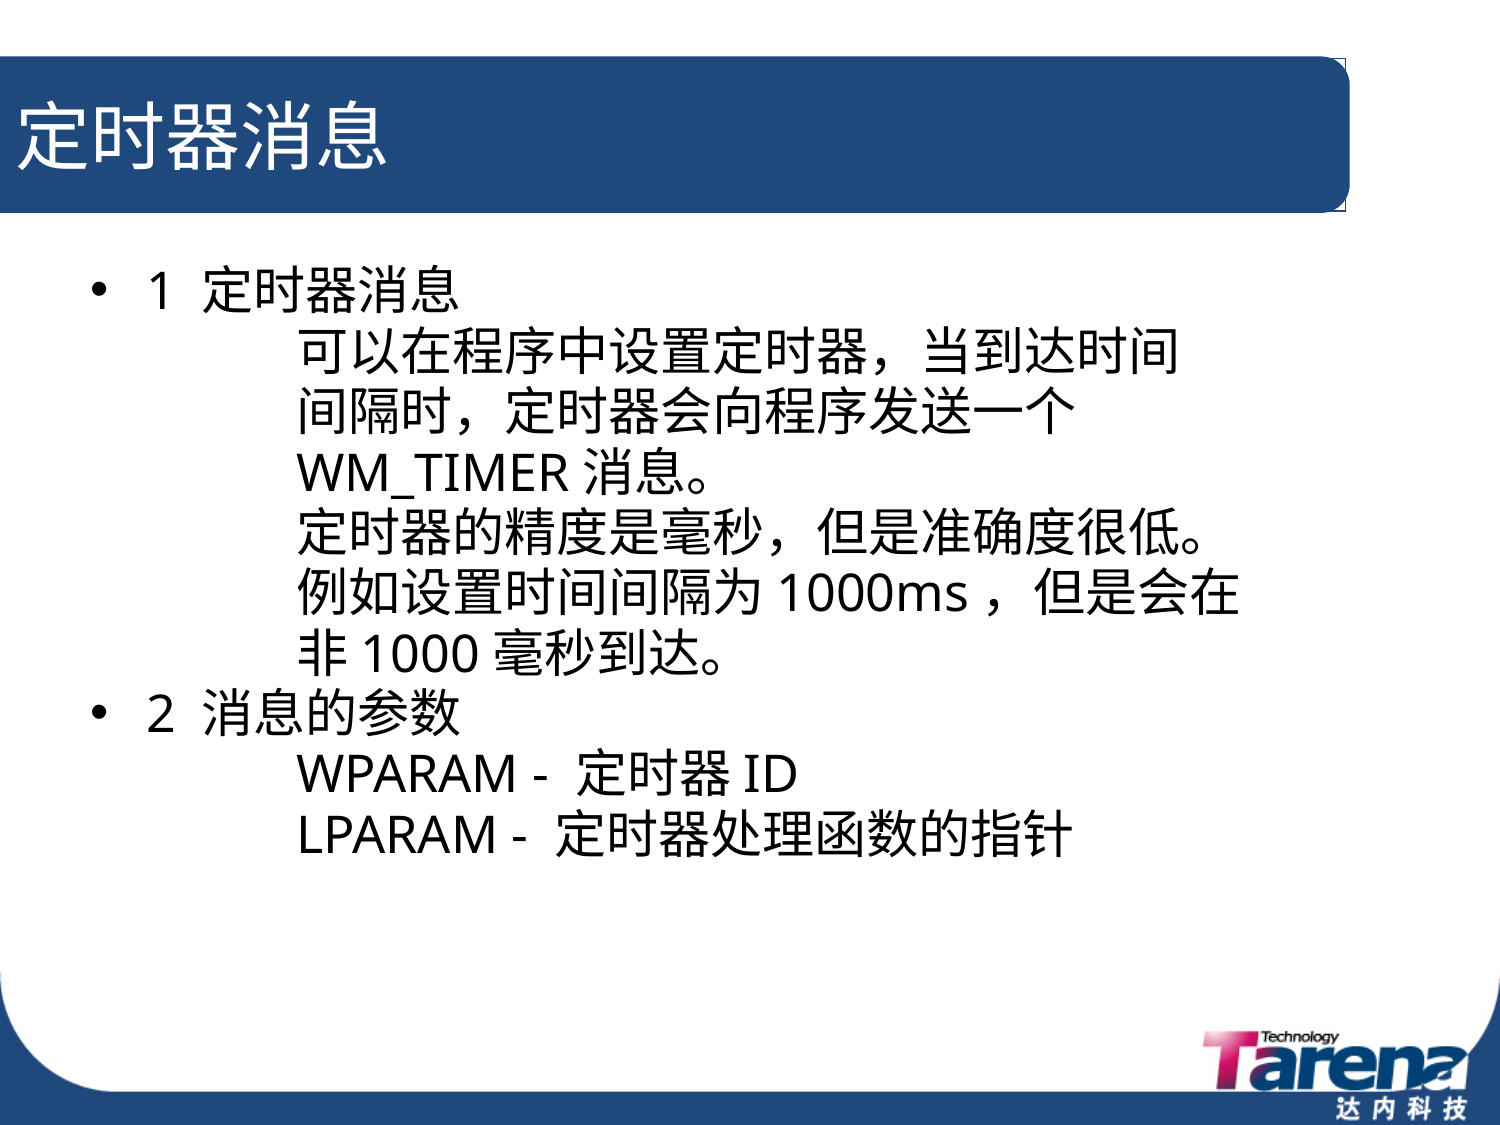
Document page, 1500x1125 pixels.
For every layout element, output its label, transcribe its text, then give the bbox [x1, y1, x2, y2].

list 1 定时器消息 可以在程序中设置定时器，当到达时间 间隔时，定时器会向程序发送一个 WM_TIMER消息。 定时器的精度是毫秒，但是准确度很低。 例如设置时间间隔为1000ms，但是会在 非1000毫秒到达。 2 消息的参数 WPARAM - 定时器ID LPARAM - 定时器处理函数的指针 [74, 262, 1426, 1006]
title 定时器消息 [0, 58, 1346, 212]
picture [0, 0, 1500, 1125]
